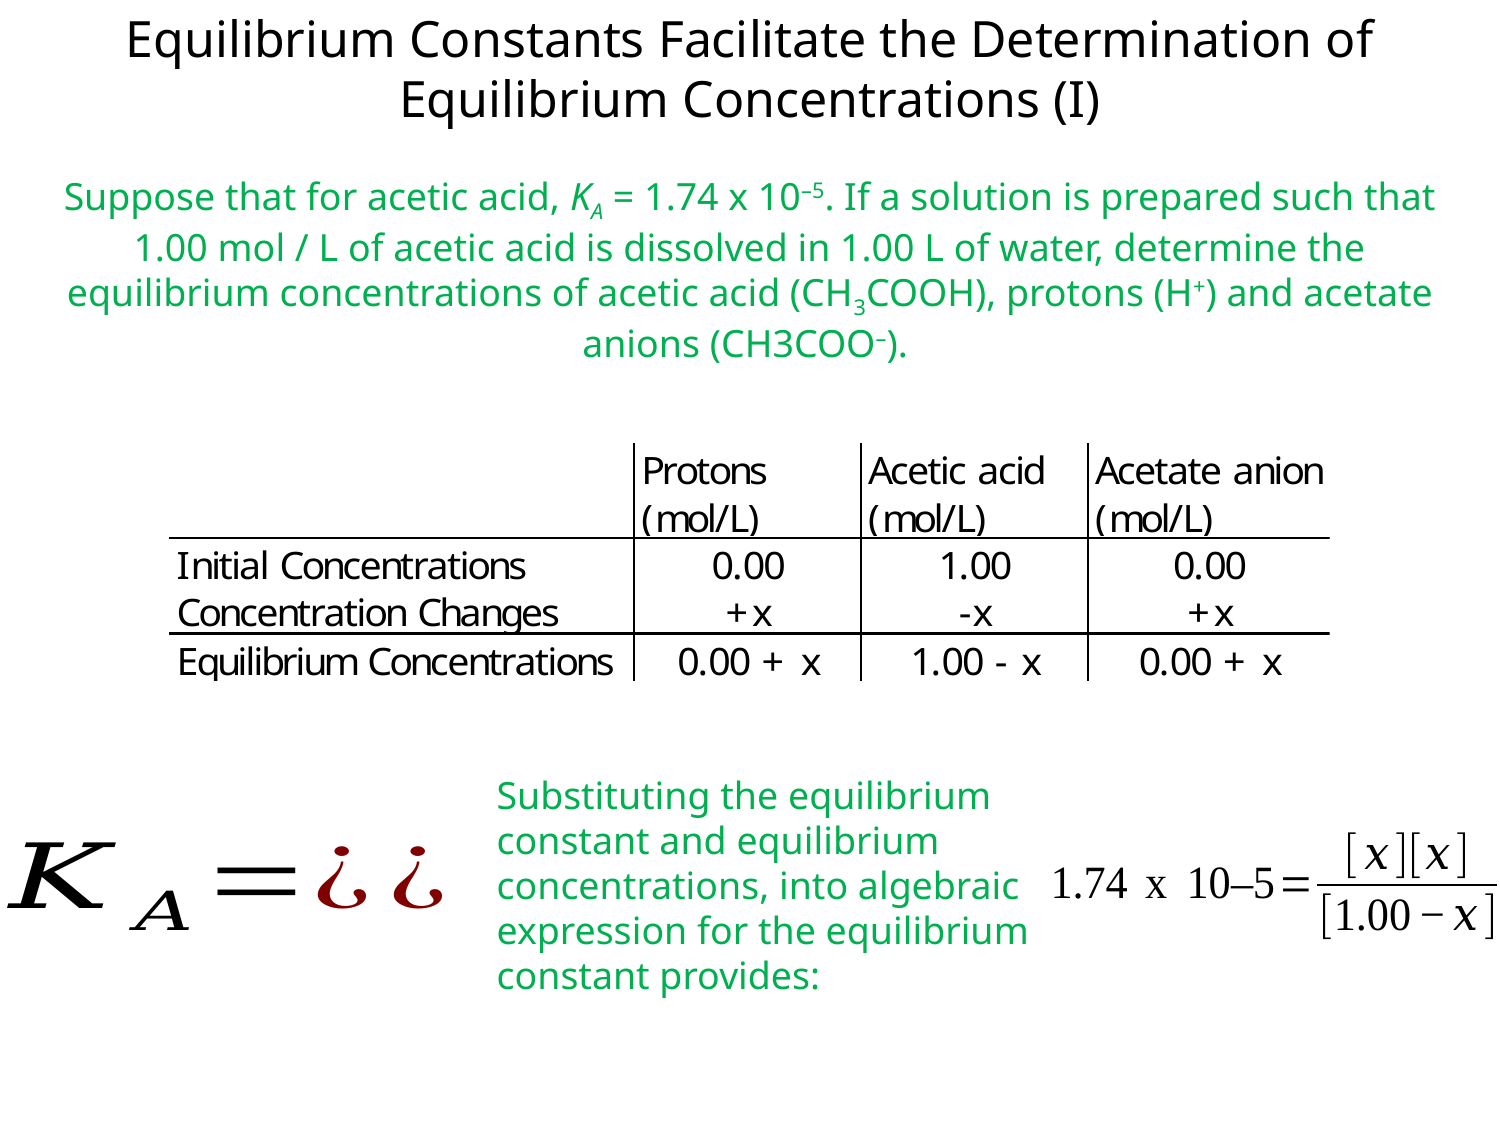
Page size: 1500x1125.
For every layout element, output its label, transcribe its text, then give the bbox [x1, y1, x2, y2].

picture [168, 442, 1332, 682]
text_box Substituting the equilibrium constant and equilibrium concentrations, into algebraic expression for the equilibrium constant provides: [481, 764, 1083, 1005]
text_box Equilibrium Constants Facilitate the Determination of Equilibrium Concentrations (I) Suppose that for acetic acid, KA = 1.74 x 10–5. If a solution is prepared such that 1.00 mol / L of acetic acid is dissolved in 1.00 L of water, determine the equilibrium concentrations of acetic acid (CH3COOH), protons (H+) and acetate anions (CH3COO–). [31, 0, 1468, 463]
